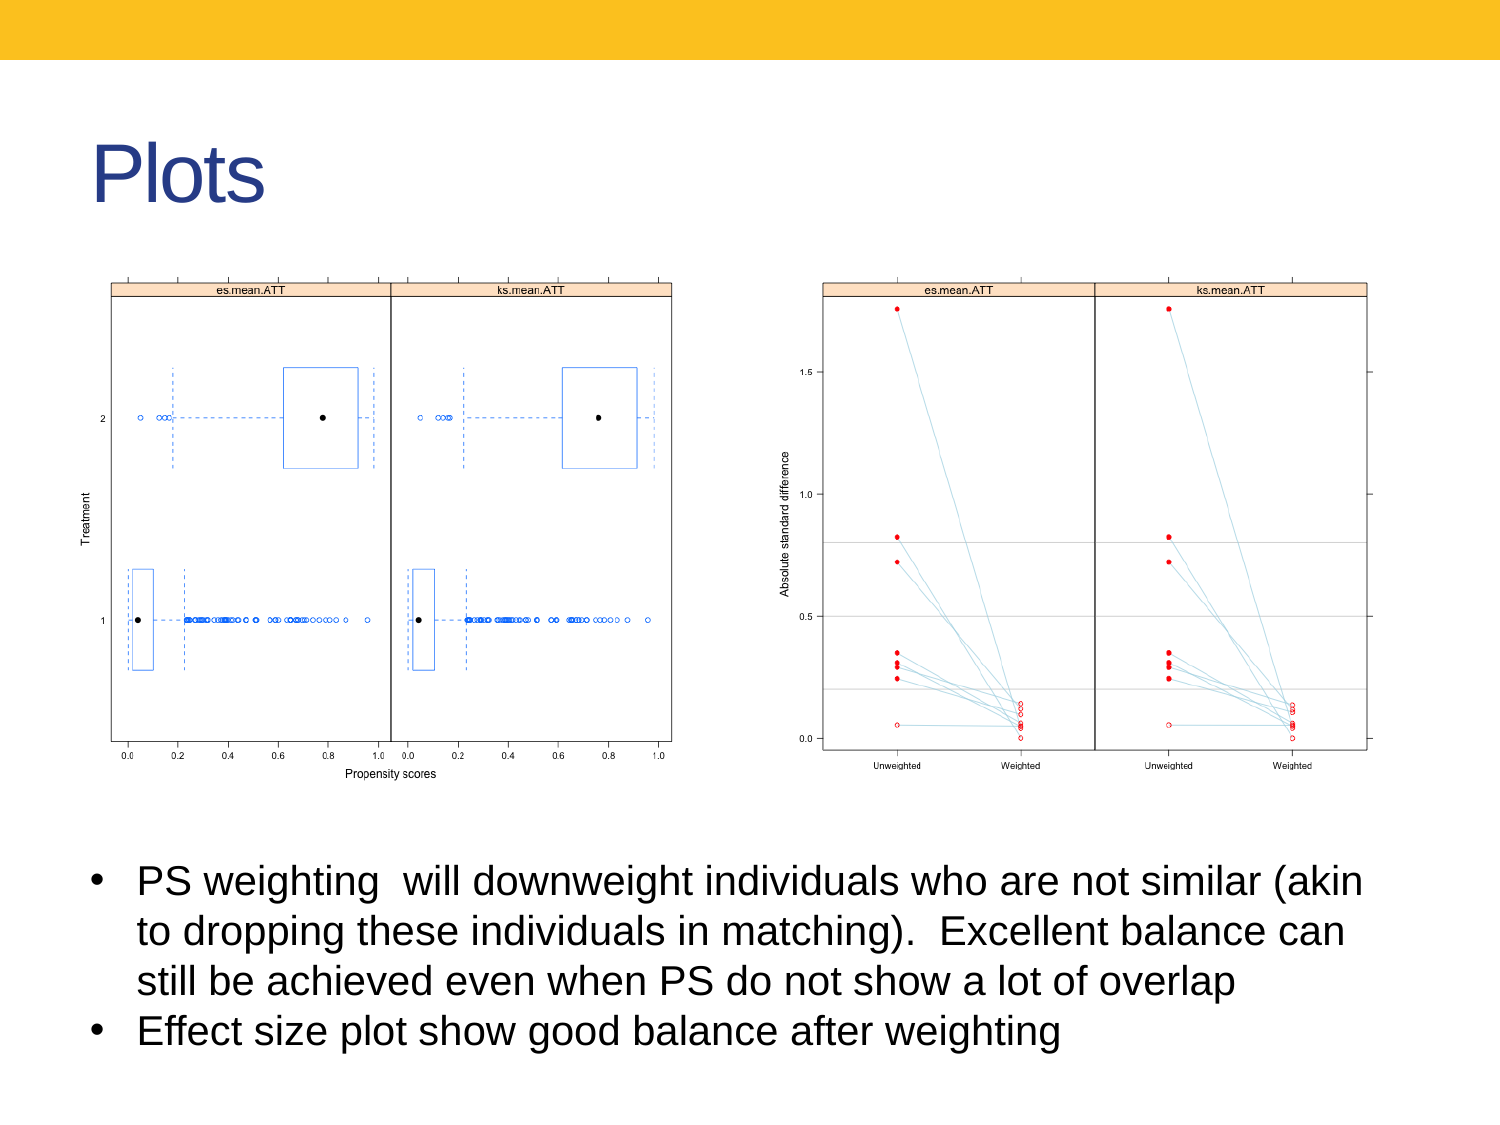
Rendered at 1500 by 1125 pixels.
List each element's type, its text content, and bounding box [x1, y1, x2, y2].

picture [774, 249, 1395, 791]
title Plots [75, 87, 1425, 250]
picture [74, 249, 693, 790]
text_box PS weighting will downweight individuals who are not similar (akin to dropping these individuals in matching). Excellent balance can still be achieved even when PS do not show a lot of overlap Effect size plot show good balance after weighting [74, 846, 1425, 1107]
